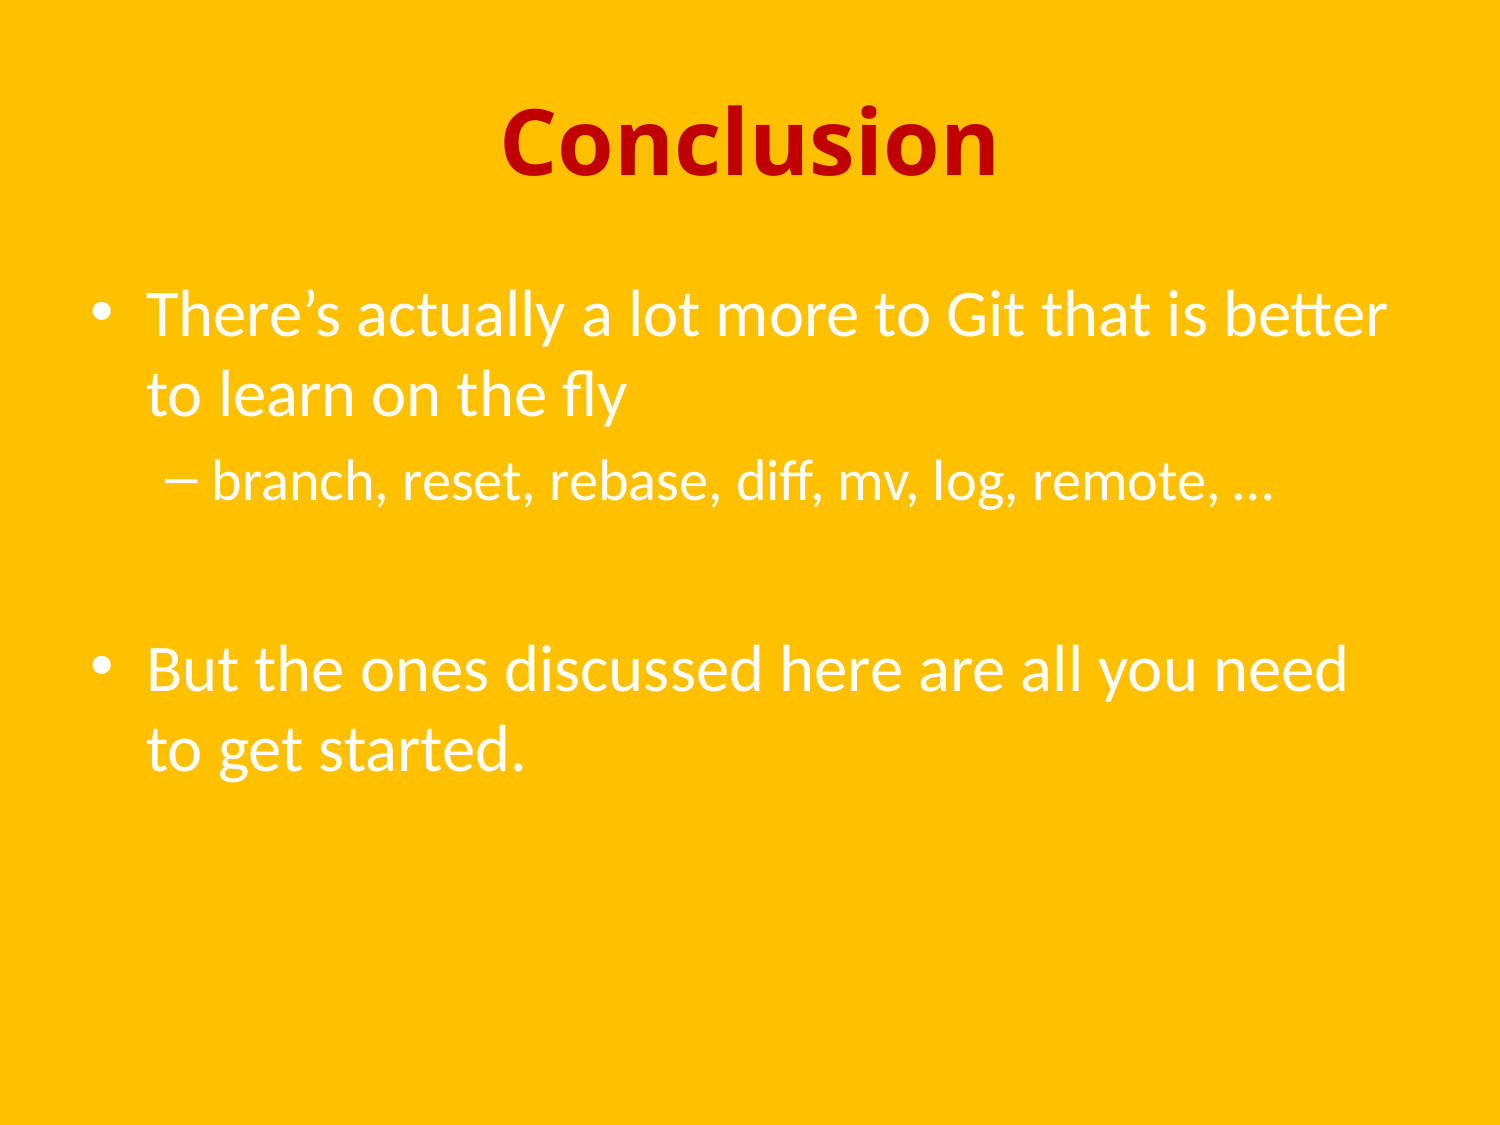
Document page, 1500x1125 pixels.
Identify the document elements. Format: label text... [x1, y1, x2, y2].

title Conclusion [75, 45, 1425, 233]
list There’s actually a lot more to Git that is better to learn on the fly branch, reset, rebase, diff, mv, log, remote, … But the ones discussed here are all you need to get started. [75, 262, 1425, 1005]
